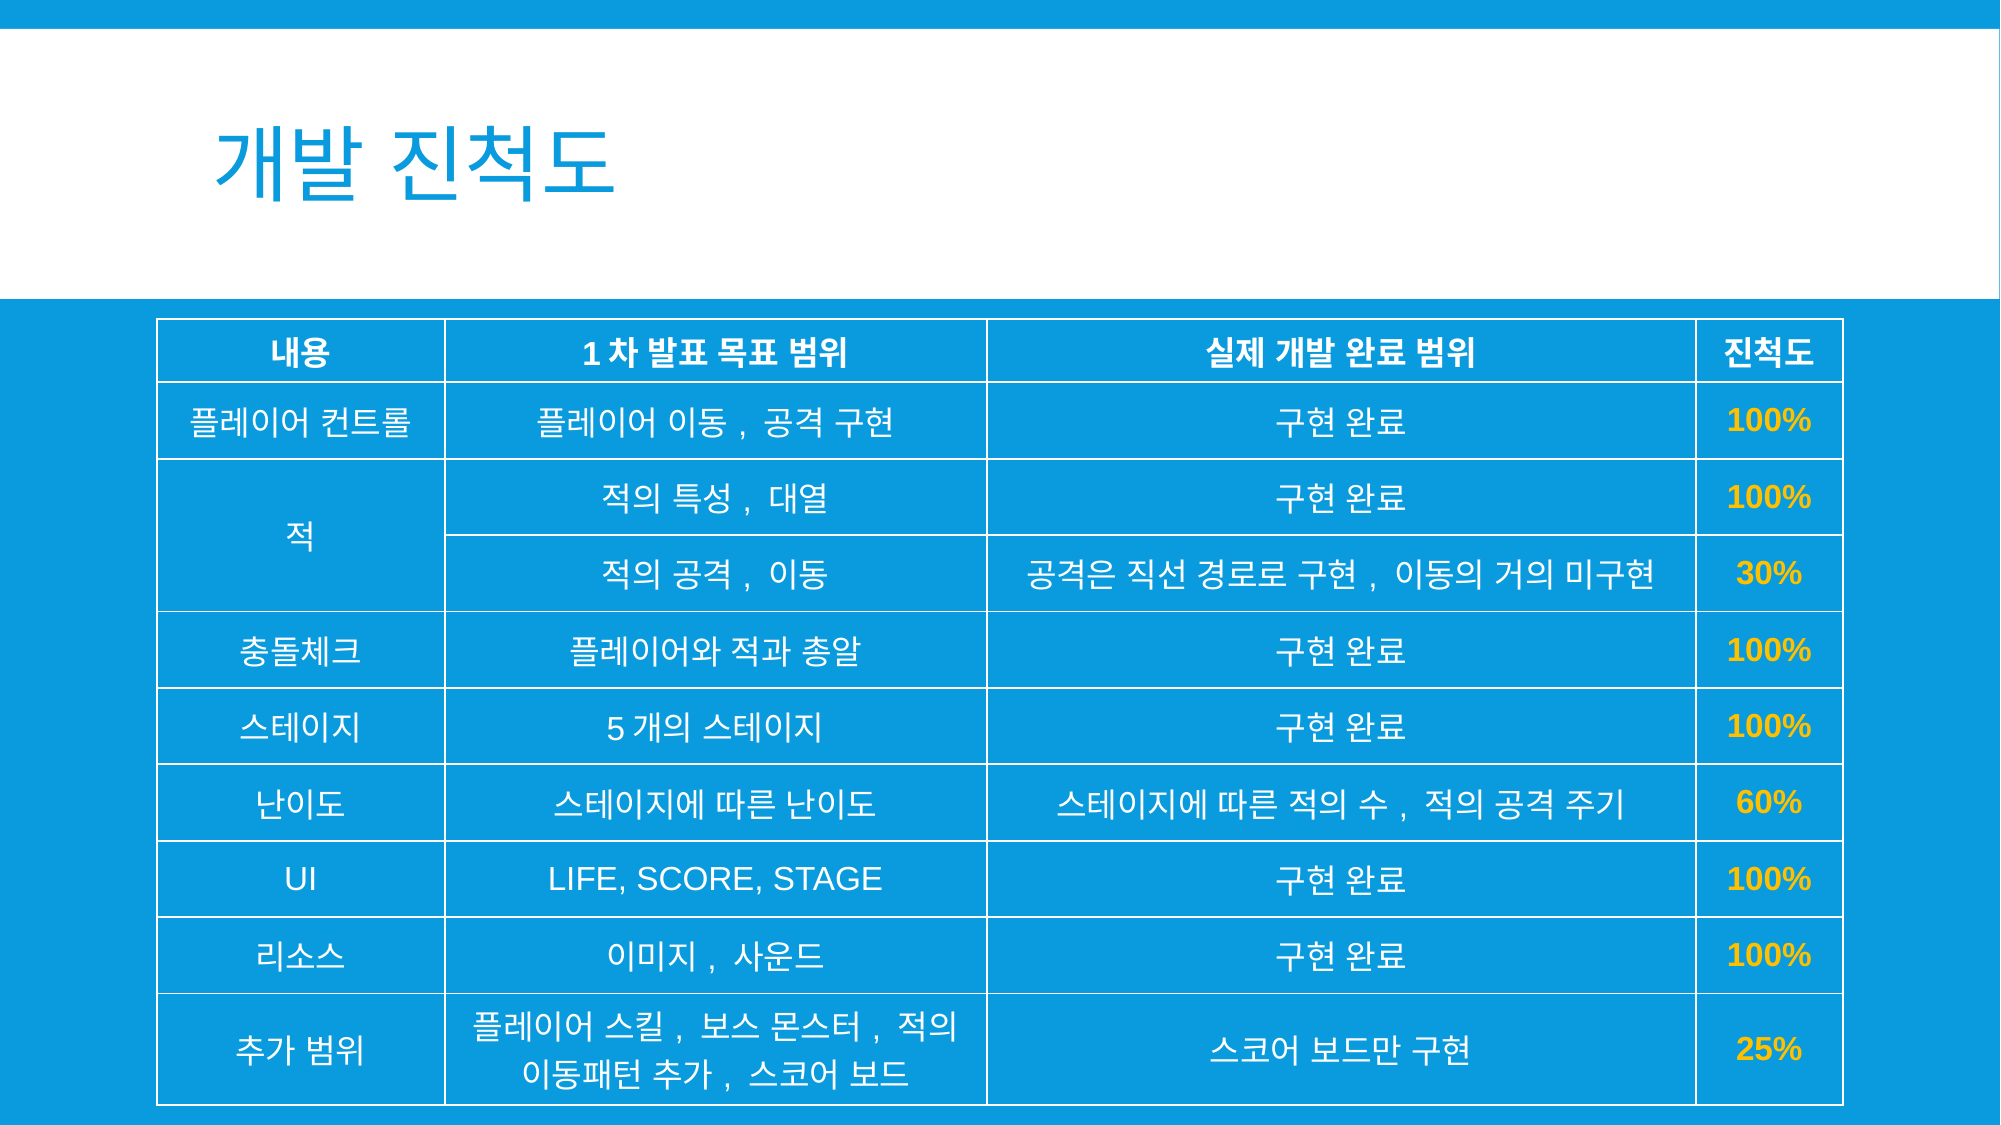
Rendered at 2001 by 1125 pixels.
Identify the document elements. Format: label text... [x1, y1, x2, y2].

table_cell 구현 완료 [988, 383, 1695, 458]
table_cell 구현 완료 [988, 460, 1695, 534]
table_cell 플레이어 이동, 공격 구현 [446, 383, 986, 458]
table_cell 구현 완료 [988, 842, 1695, 916]
table_cell LIFE, SCORE, STAGE [446, 842, 986, 916]
table_cell UI [158, 842, 444, 916]
table_cell 100% [1697, 460, 1842, 534]
table_cell 리소스 [158, 918, 444, 993]
table_header 1차 발표 목표 범위 [446, 320, 986, 381]
table_cell 스테이지에 따른 난이도 [446, 765, 986, 840]
table_header 진척도 [1697, 320, 1842, 381]
table_cell 플레이어와 적과 총알 [446, 612, 986, 687]
table_cell 30% [1697, 536, 1842, 611]
table_cell 스코어 보드만 구현 [988, 994, 1695, 1104]
table_cell 100% [1697, 842, 1842, 916]
table_cell 100% [1697, 383, 1842, 458]
table_cell 100% [1697, 918, 1842, 993]
table_cell 충돌체크 [158, 612, 444, 687]
table_cell 구현 완료 [988, 689, 1695, 763]
table_cell 난이도 [158, 765, 444, 840]
table_header 내용 [158, 320, 444, 381]
table_cell 적 [158, 460, 444, 611]
table_cell 25% [1697, 994, 1842, 1104]
table_header 실제 개발 완료 범위 [988, 320, 1695, 381]
table_cell 적의 특성, 대열 [446, 460, 986, 534]
table_cell 추가 범위 [158, 994, 444, 1104]
table_cell 구현 완료 [988, 612, 1695, 687]
table_cell 플레이어 컨트롤 [158, 383, 444, 458]
table_cell 60% [1697, 765, 1842, 840]
table_cell 적의 공격, 이동 [446, 536, 986, 611]
table_cell 공격은 직선 경로로 구현, 이동의 거의 미구현 [988, 536, 1695, 611]
table_cell 스테이지에 따른 적의 수, 적의 공격 주기 [988, 765, 1695, 840]
table_cell 100% [1697, 689, 1842, 763]
table_cell 구현 완료 [988, 918, 1695, 993]
table_cell 이미지, 사운드 [446, 918, 986, 993]
table_cell 5개의 스테이지 [446, 689, 986, 763]
table_cell 100% [1697, 612, 1842, 687]
table_cell 플레이어 스킬, 보스 몬스터, 적의 이동패턴 추가, 스코어 보드 [446, 994, 986, 1104]
title 개발 진척도 [197, 46, 1803, 295]
table_cell 스테이지 [158, 689, 444, 763]
